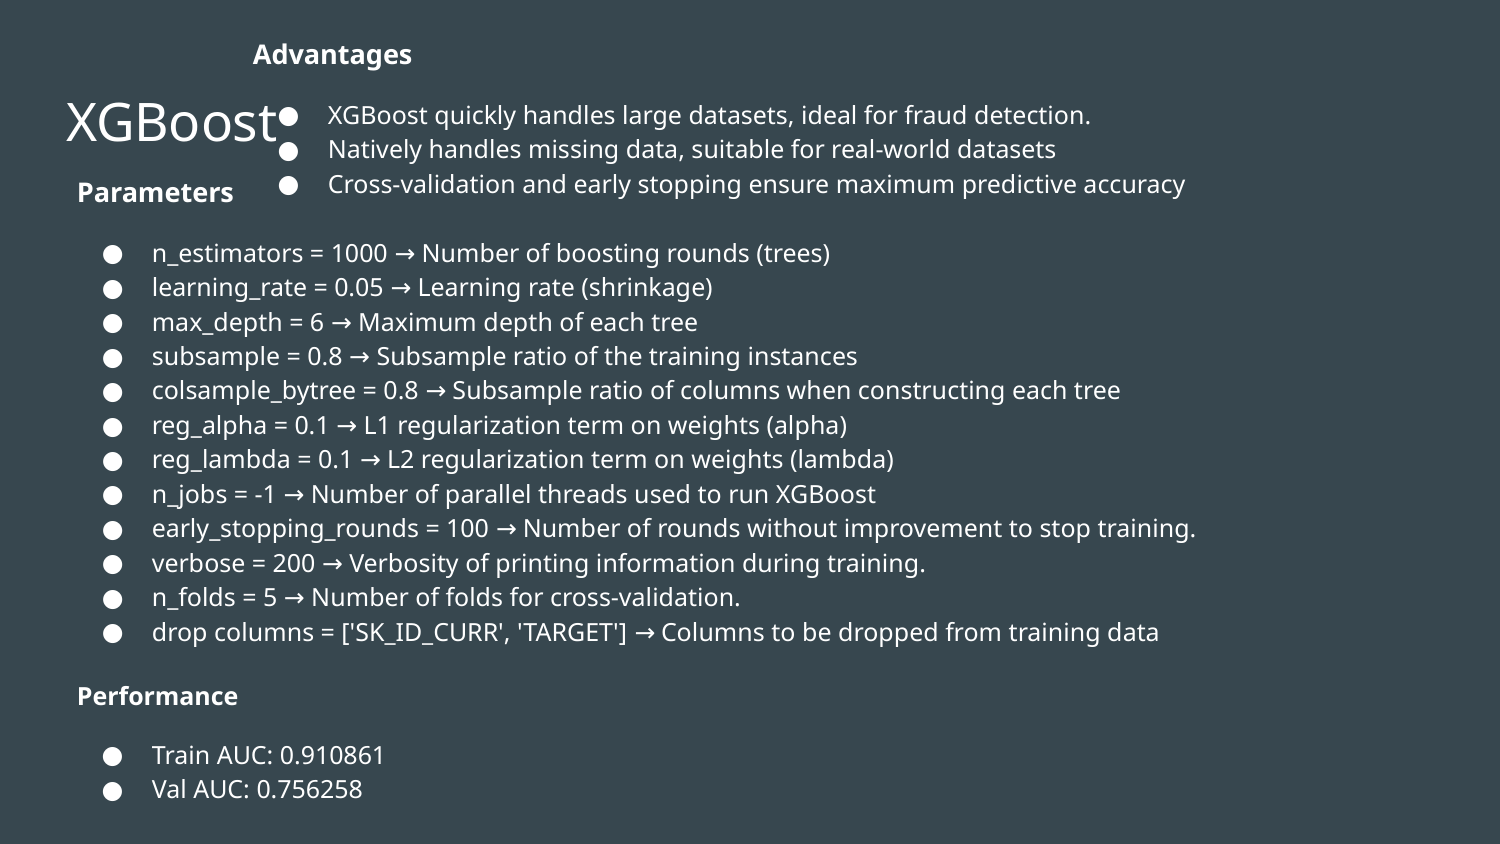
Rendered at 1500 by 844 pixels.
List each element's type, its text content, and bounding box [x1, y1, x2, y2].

title XGBoost [51, 72, 237, 167]
text_box Advantages XGBoost quickly handles large datasets, ideal for fraud detection. Natively handles missing data, suitable for real-world datasets Cross-validation and early stopping ensure maximum predictive accuracy [237, 28, 1500, 214]
list Parameters n_estimators = 1000 → Number of boosting rounds (trees) learning_rate = 0.05 → Learning rate (shrinkage) max_depth = 6 → Maximum depth of each tree subsample = 0.8 → Subsample ratio of the training instances colsample_bytree = 0.8 → Subsample ratio of columns when constructing each tree reg_alpha = 0.1 → L1 regularization term on weights (alpha) reg_lambda = 0.1 → L2 regularization term on weights (lambda) n_jobs = -1 → Number of parallel threads used to run XGBoost early_stopping_rounds = 100 → Number of rounds without improvement to stop training. verbose = 200 → Verbosity of printing information during training. n_folds = 5 → Number of folds for cross-validation. drop columns = ['SK_ID_CURR', 'TARGET'] → Columns to be dropped from training data [61, 166, 1500, 728]
text_box Performance Train AUC: 0.910861 Val AUC: 0.756258 [61, 660, 953, 819]
